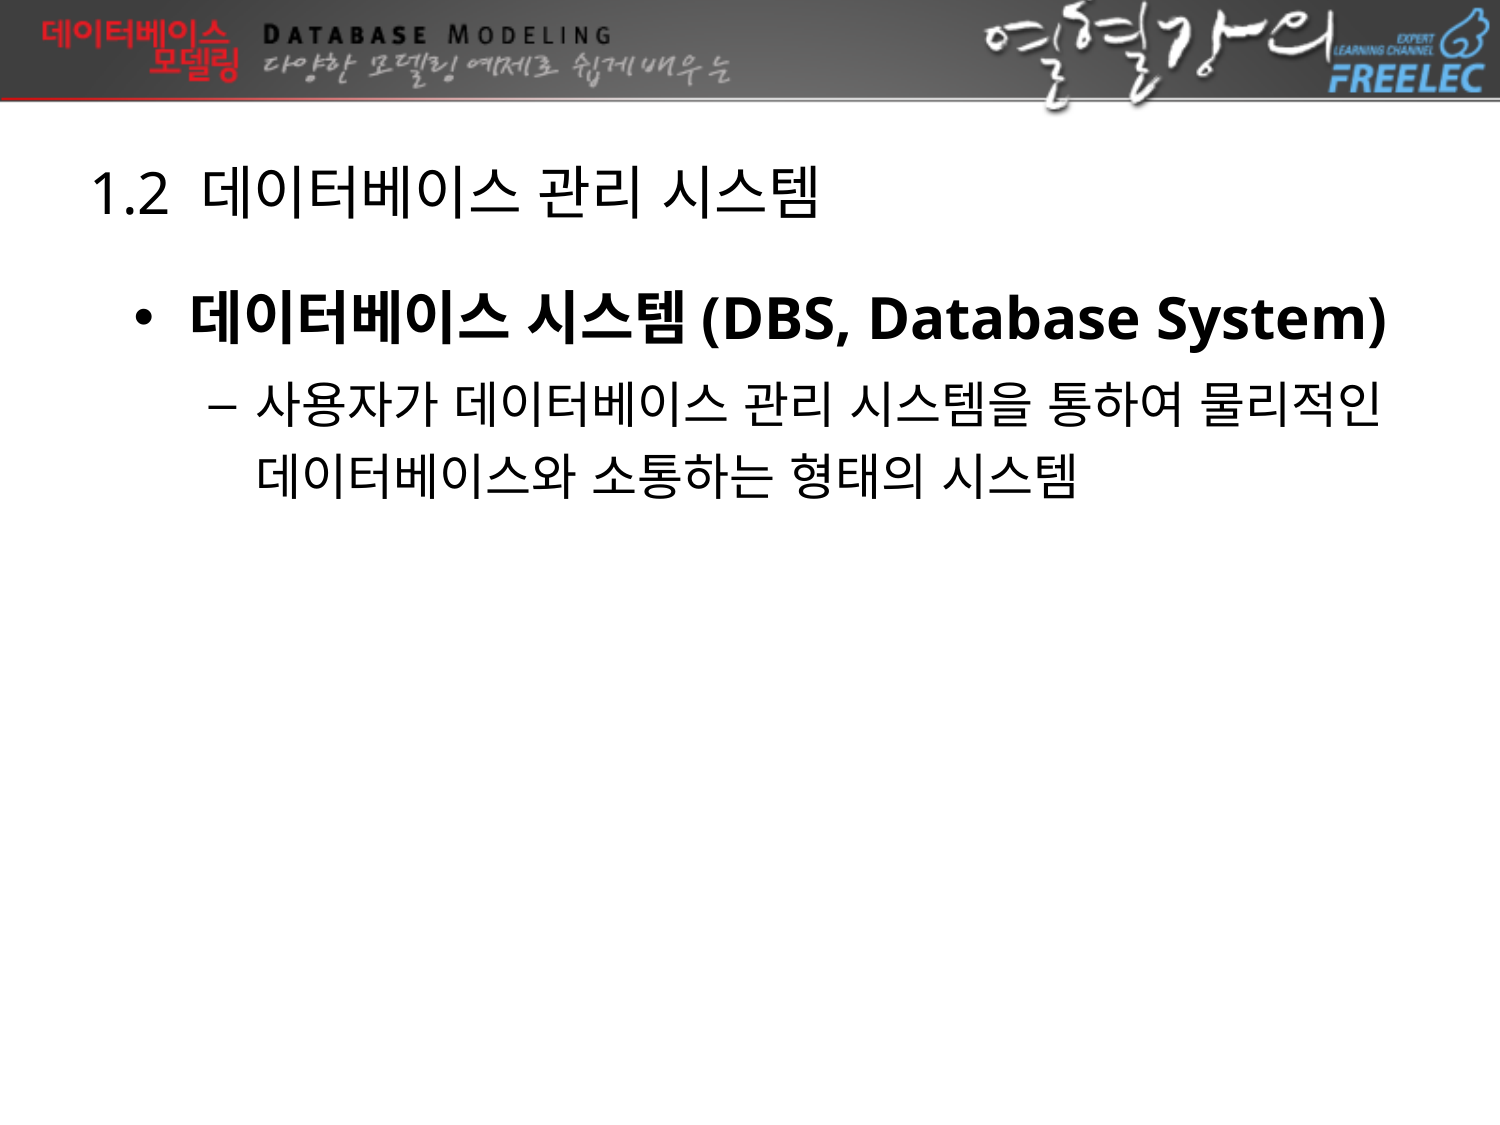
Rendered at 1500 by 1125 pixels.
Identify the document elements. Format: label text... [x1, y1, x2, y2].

text_box 데이터베이스 시스템(DBS, Database System) 사용자가 데이터베이스 관리 시스템을 통하여 물리적인 데이터베이스와 소통하는 형태의 시스템 [118, 259, 1465, 595]
picture [0, 0, 1500, 1125]
text_box 1.2 데이터베이스 관리 시스템 [74, 148, 837, 234]
